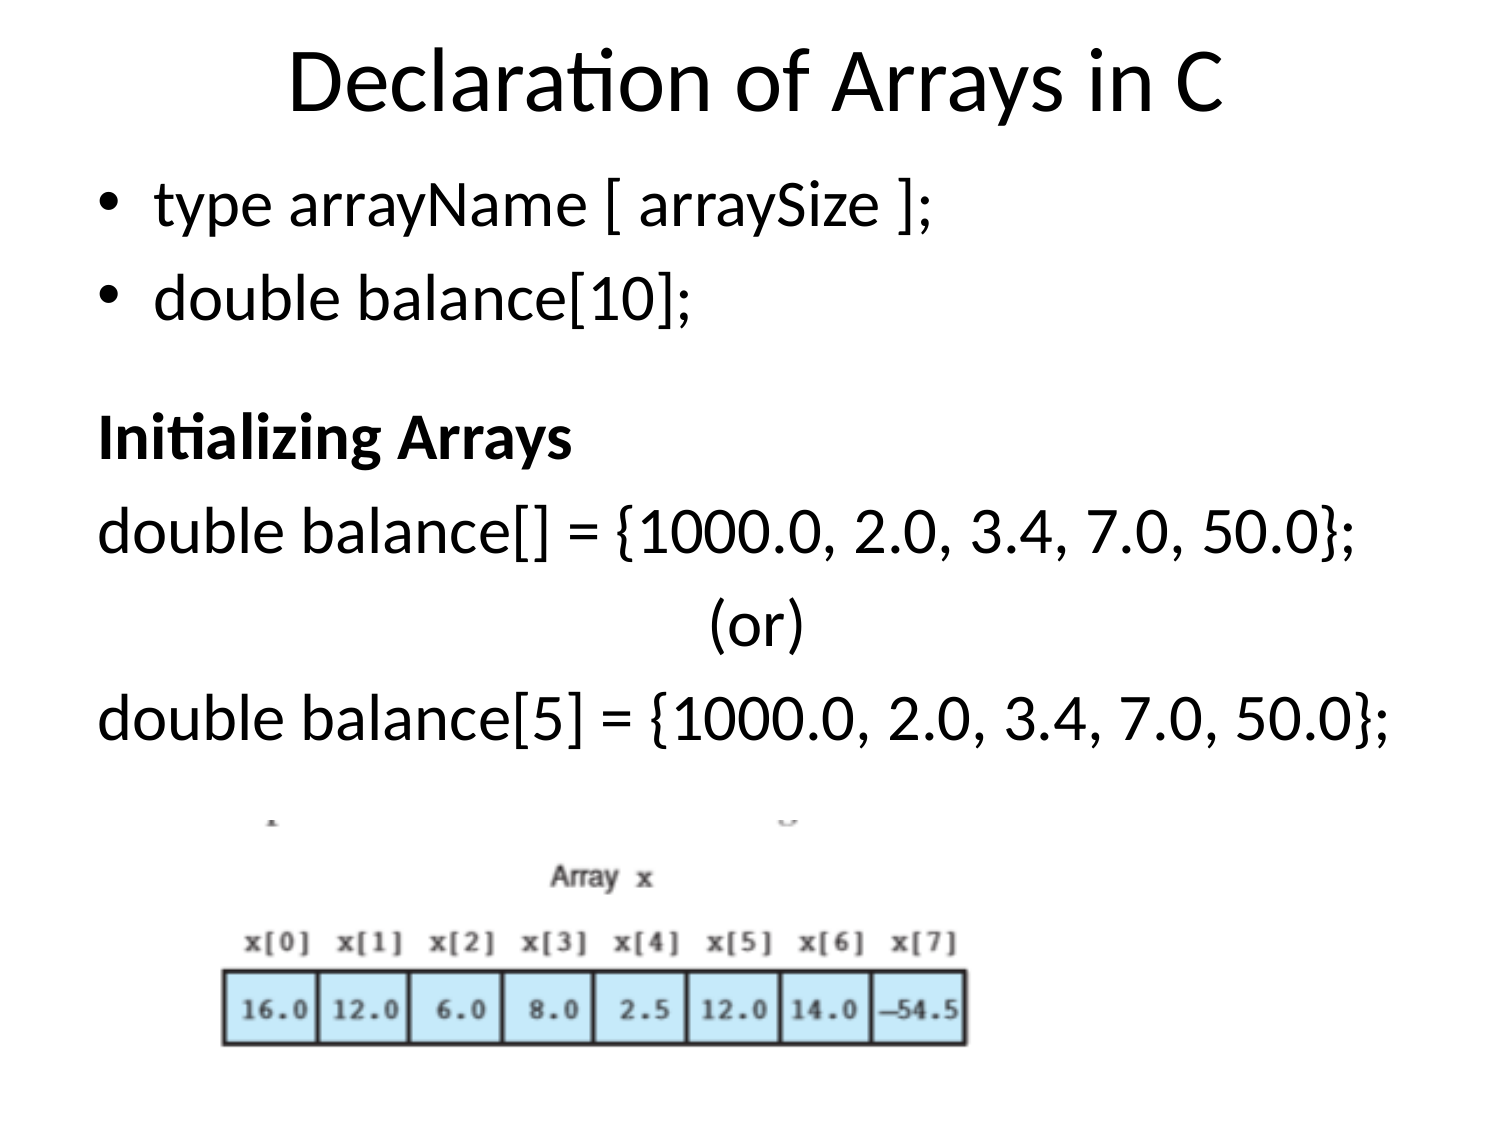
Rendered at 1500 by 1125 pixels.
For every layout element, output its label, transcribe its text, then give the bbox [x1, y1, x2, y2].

picture [128, 820, 1137, 1073]
title Declaration of Arrays in C [82, 9, 1432, 141]
list type arrayName [ arraySize ]; double balance[10]; Initializing Arrays double balance[] = {1000.0, 2.0, 3.4, 7.0, 50.0}; (or) double balance[5] = {1000.0, 2.0, 3.4, 7.0, 50.0}; [82, 152, 1432, 786]
